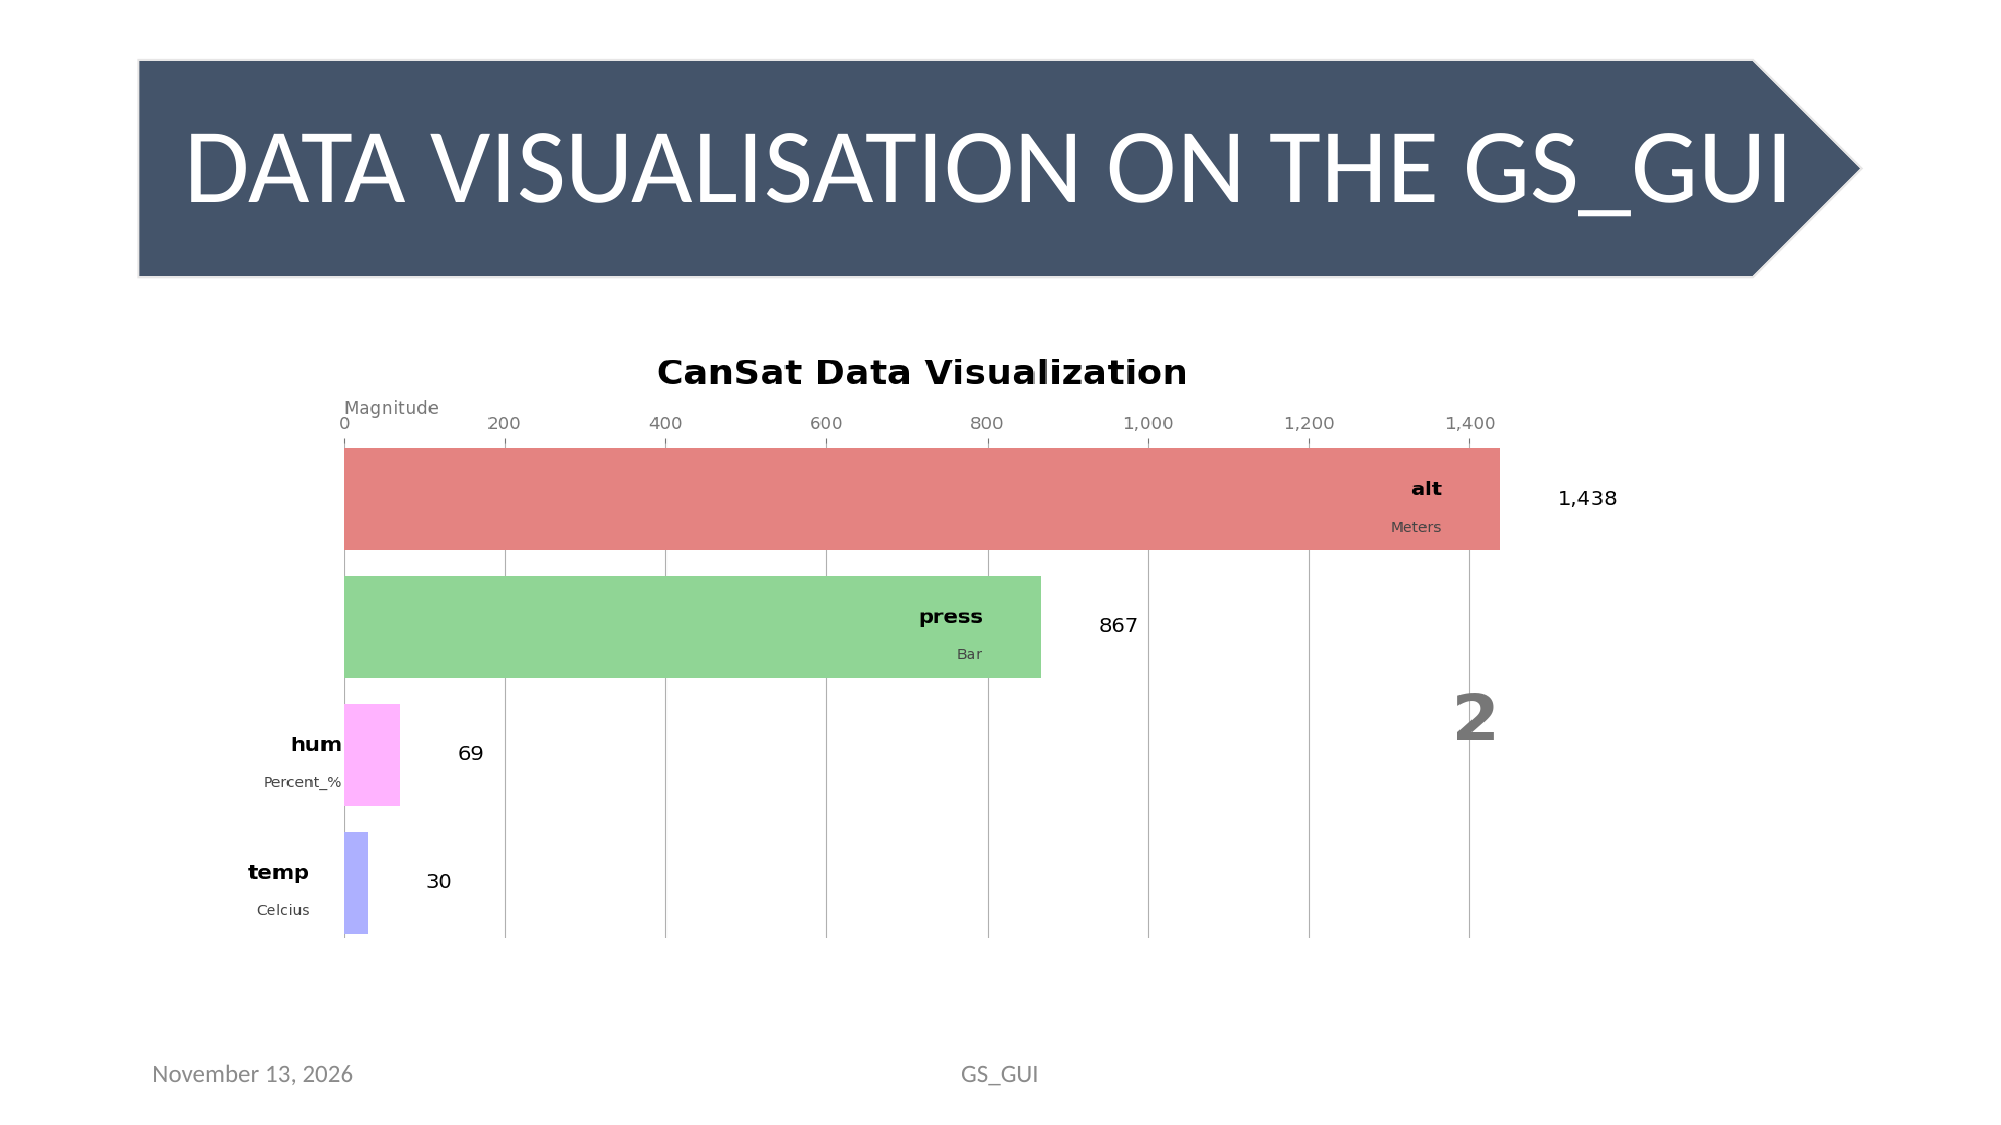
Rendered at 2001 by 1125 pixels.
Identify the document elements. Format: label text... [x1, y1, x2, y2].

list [183, 320, 1636, 1007]
footer GS_GUI [662, 1042, 1338, 1103]
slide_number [137, 1042, 588, 1103]
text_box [137, 59, 1863, 278]
